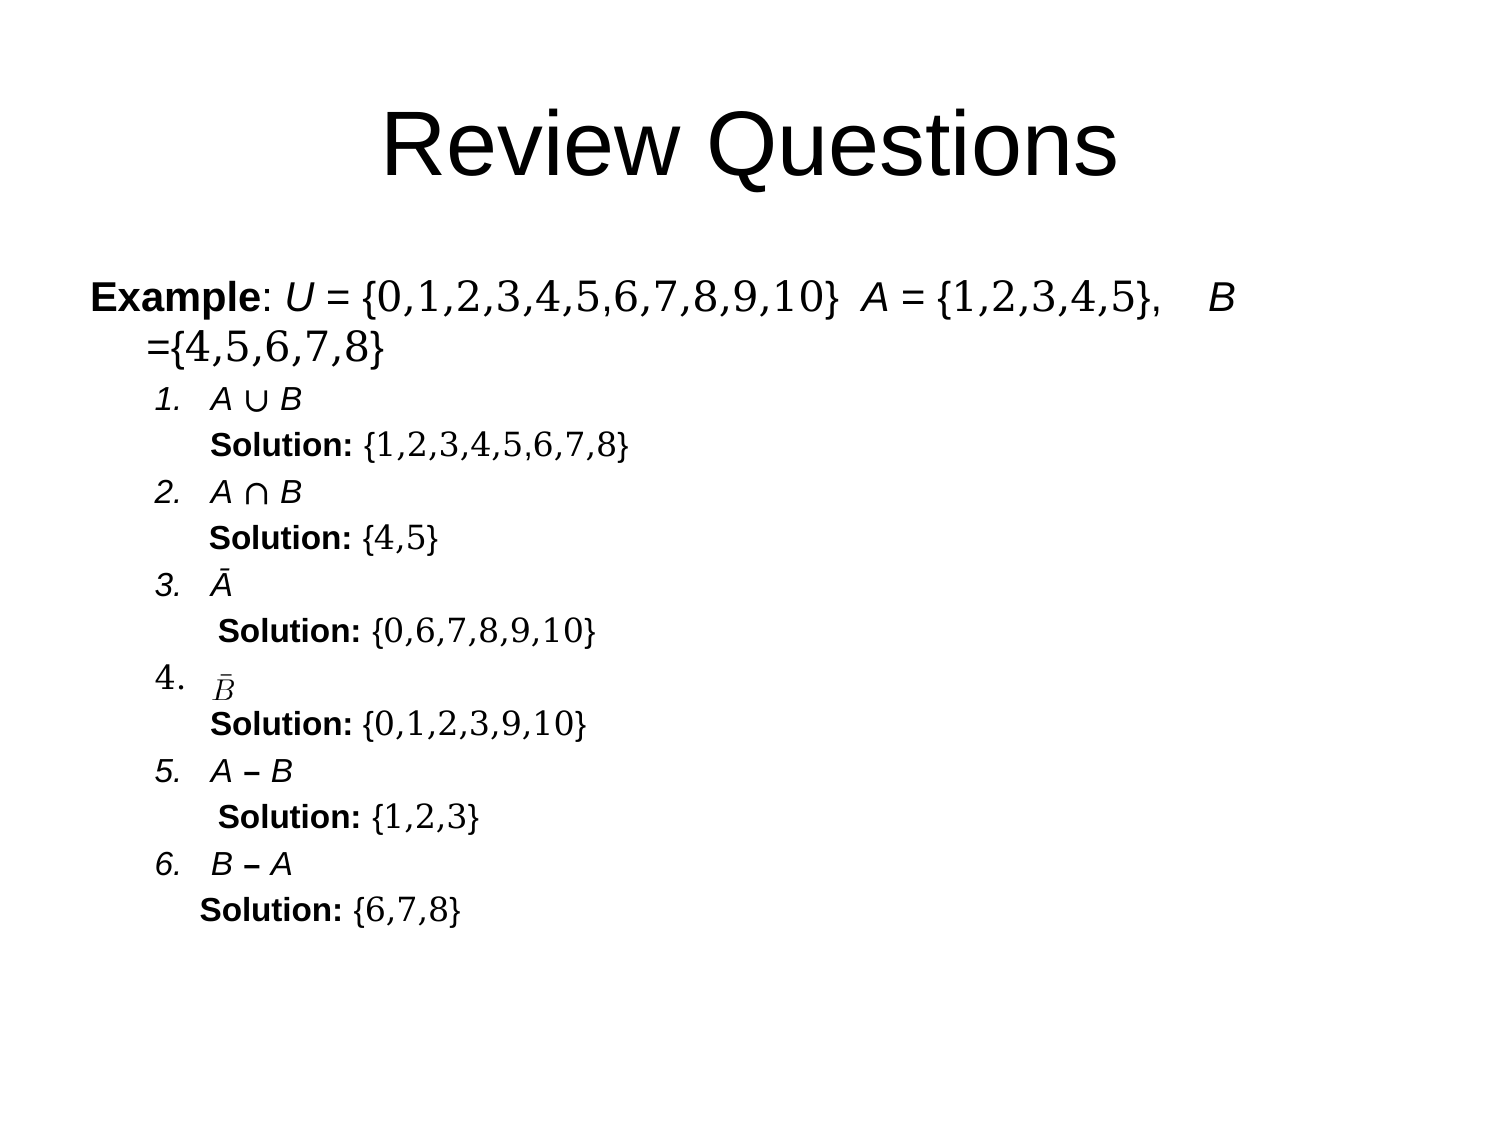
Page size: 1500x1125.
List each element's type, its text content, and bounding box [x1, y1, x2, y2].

list Example: U = {0,1,2,3,4,5,6,7,8,9,10} A = {1,2,3,4,5}, B ={4,5,6,7,8} A ∪ B Solution: {1,2,3,4,5,6,7,8} A ∩ B Solution: {4,5} Ā Solution: {0,6,7,8,9,10} Solution: {0,1,2,3,9,10} A – B Solution: {1,2,3} B – A Solution: {6,7,8} [75, 262, 1425, 1005]
title Review Questions [75, 45, 1425, 233]
picture [212, 674, 234, 700]
